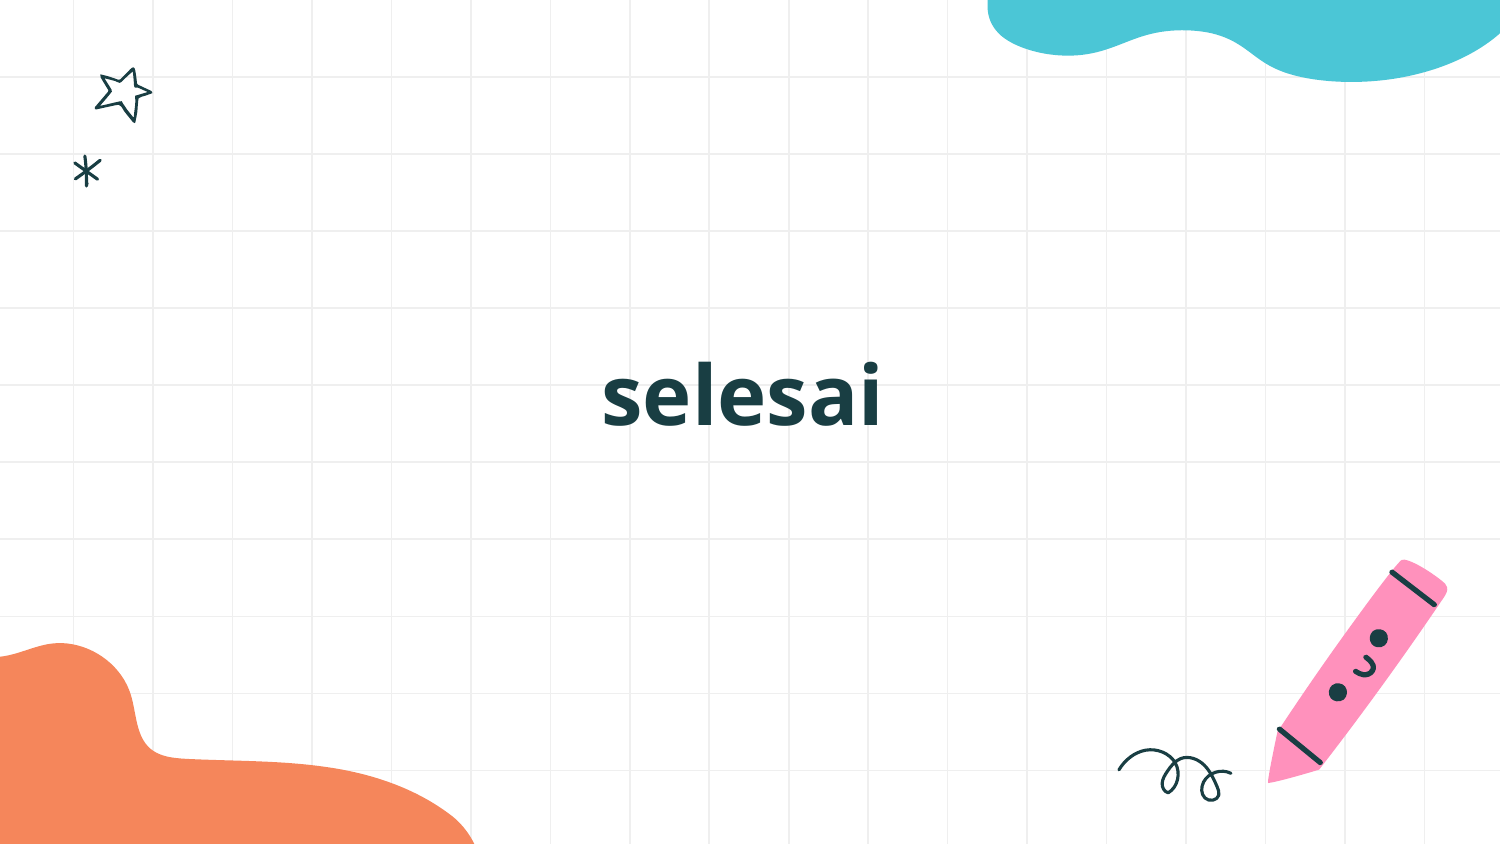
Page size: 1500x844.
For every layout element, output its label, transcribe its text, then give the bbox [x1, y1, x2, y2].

title selesai [110, 352, 1375, 432]
